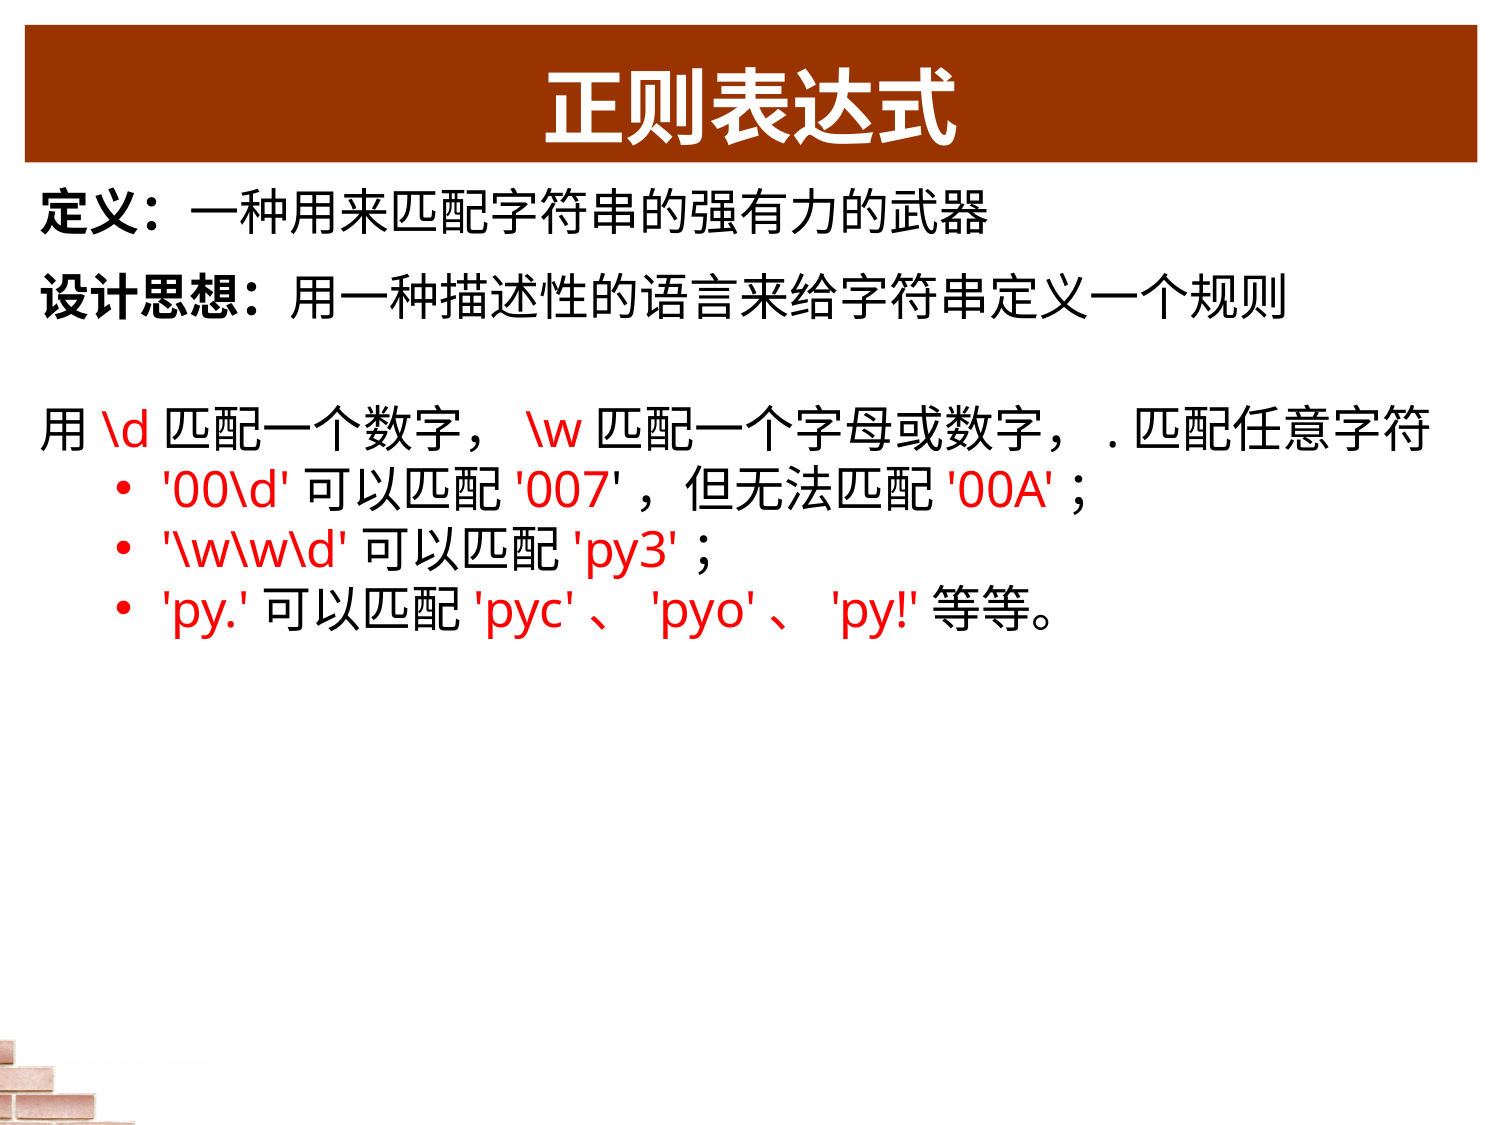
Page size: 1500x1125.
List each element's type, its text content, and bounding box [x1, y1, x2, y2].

picture [0, 992, 213, 1125]
title 正则表达式 [24, 24, 1478, 163]
text_box 定义：一种用来匹配字符串的强有力的武器 设计思想：用一种描述性的语言来给字符串定义一个规则 用\d匹配一个数字，\w匹配一个字母或数字，.匹配任意字符 '00\d'可以匹配'007'，但无法匹配'00A'； '\w\w\d'可以匹配'py3'； 'py.'可以匹配'pyc'、'pyo'、'py!'等等。 [24, 172, 1475, 646]
